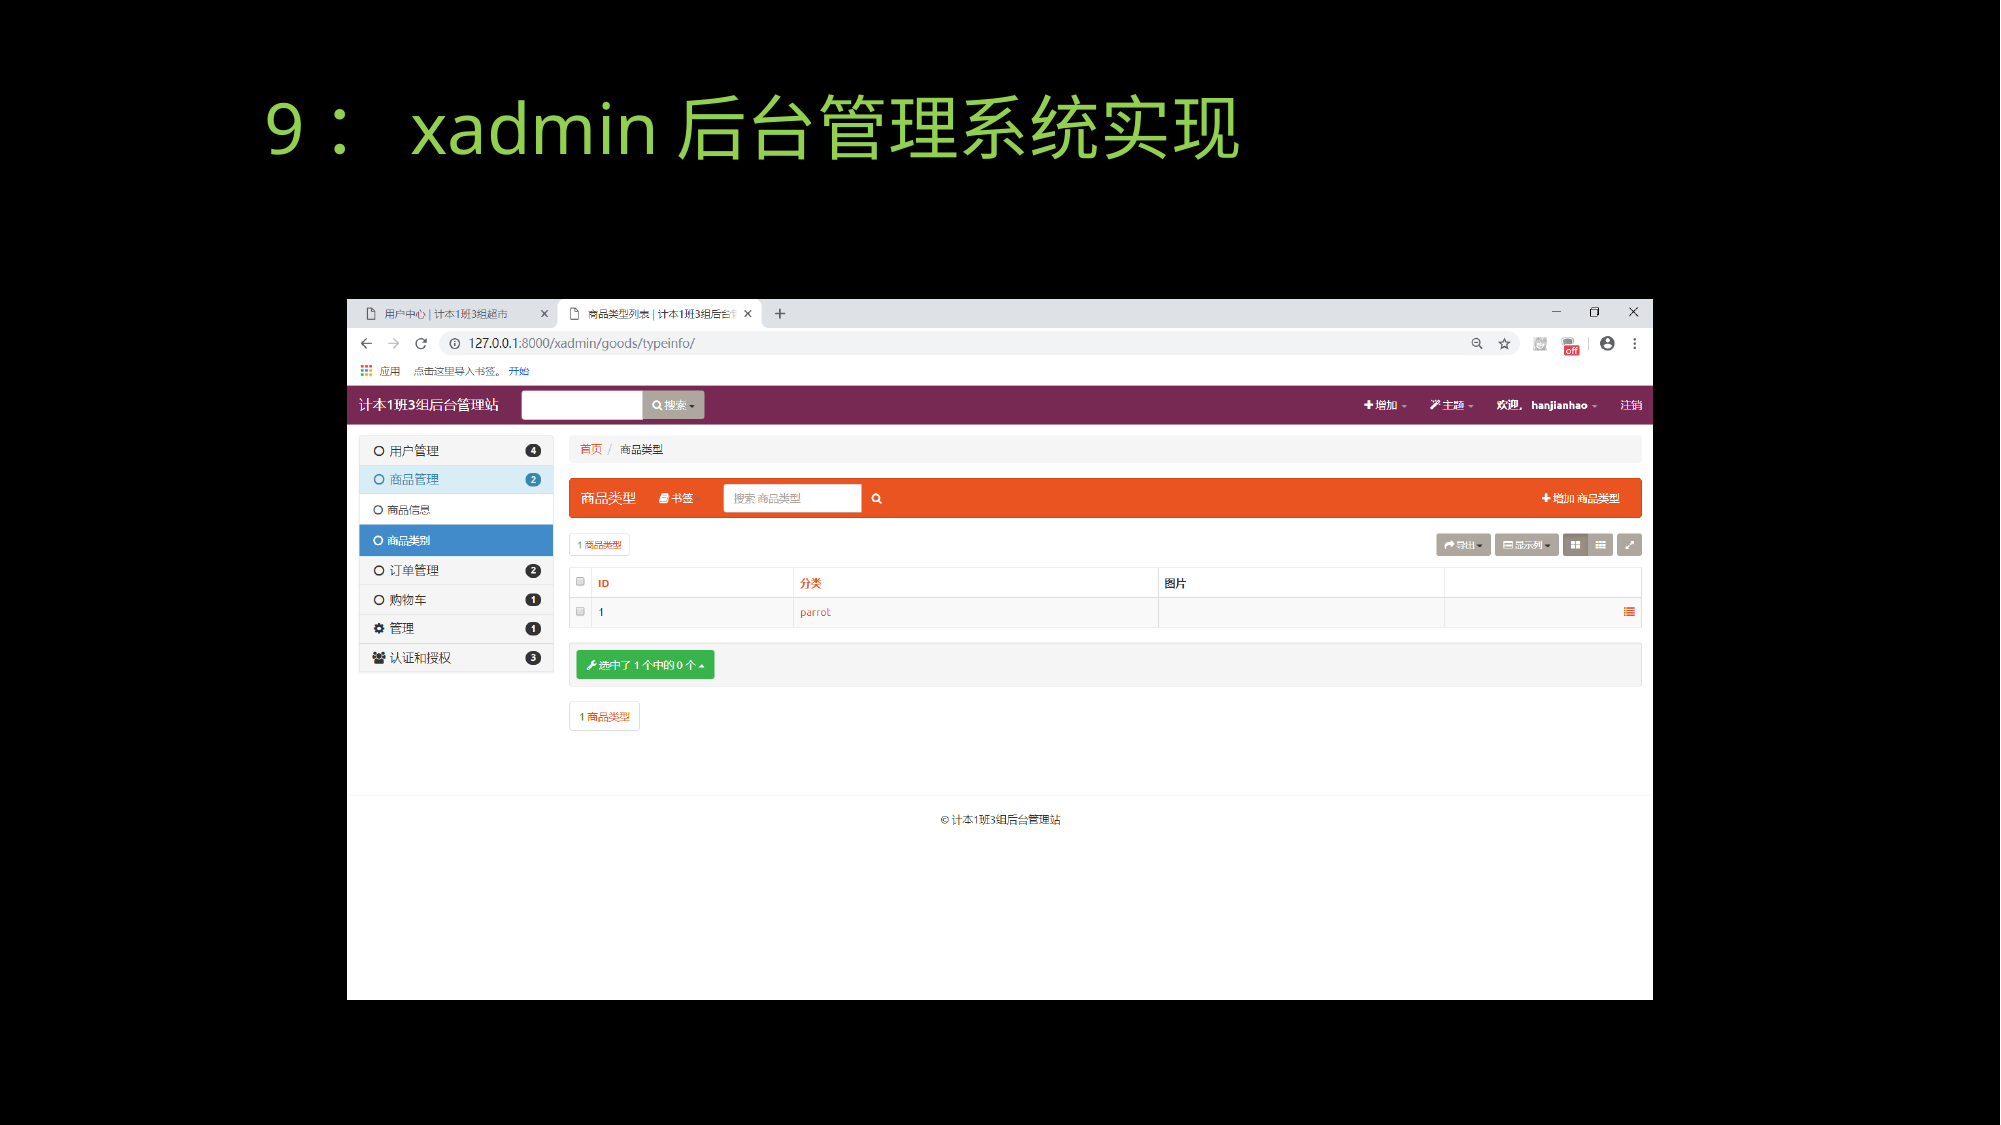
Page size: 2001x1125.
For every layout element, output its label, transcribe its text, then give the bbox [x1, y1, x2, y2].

title 9：xadmin后台管理系统实现 [249, 75, 1750, 263]
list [347, 299, 1653, 1000]
